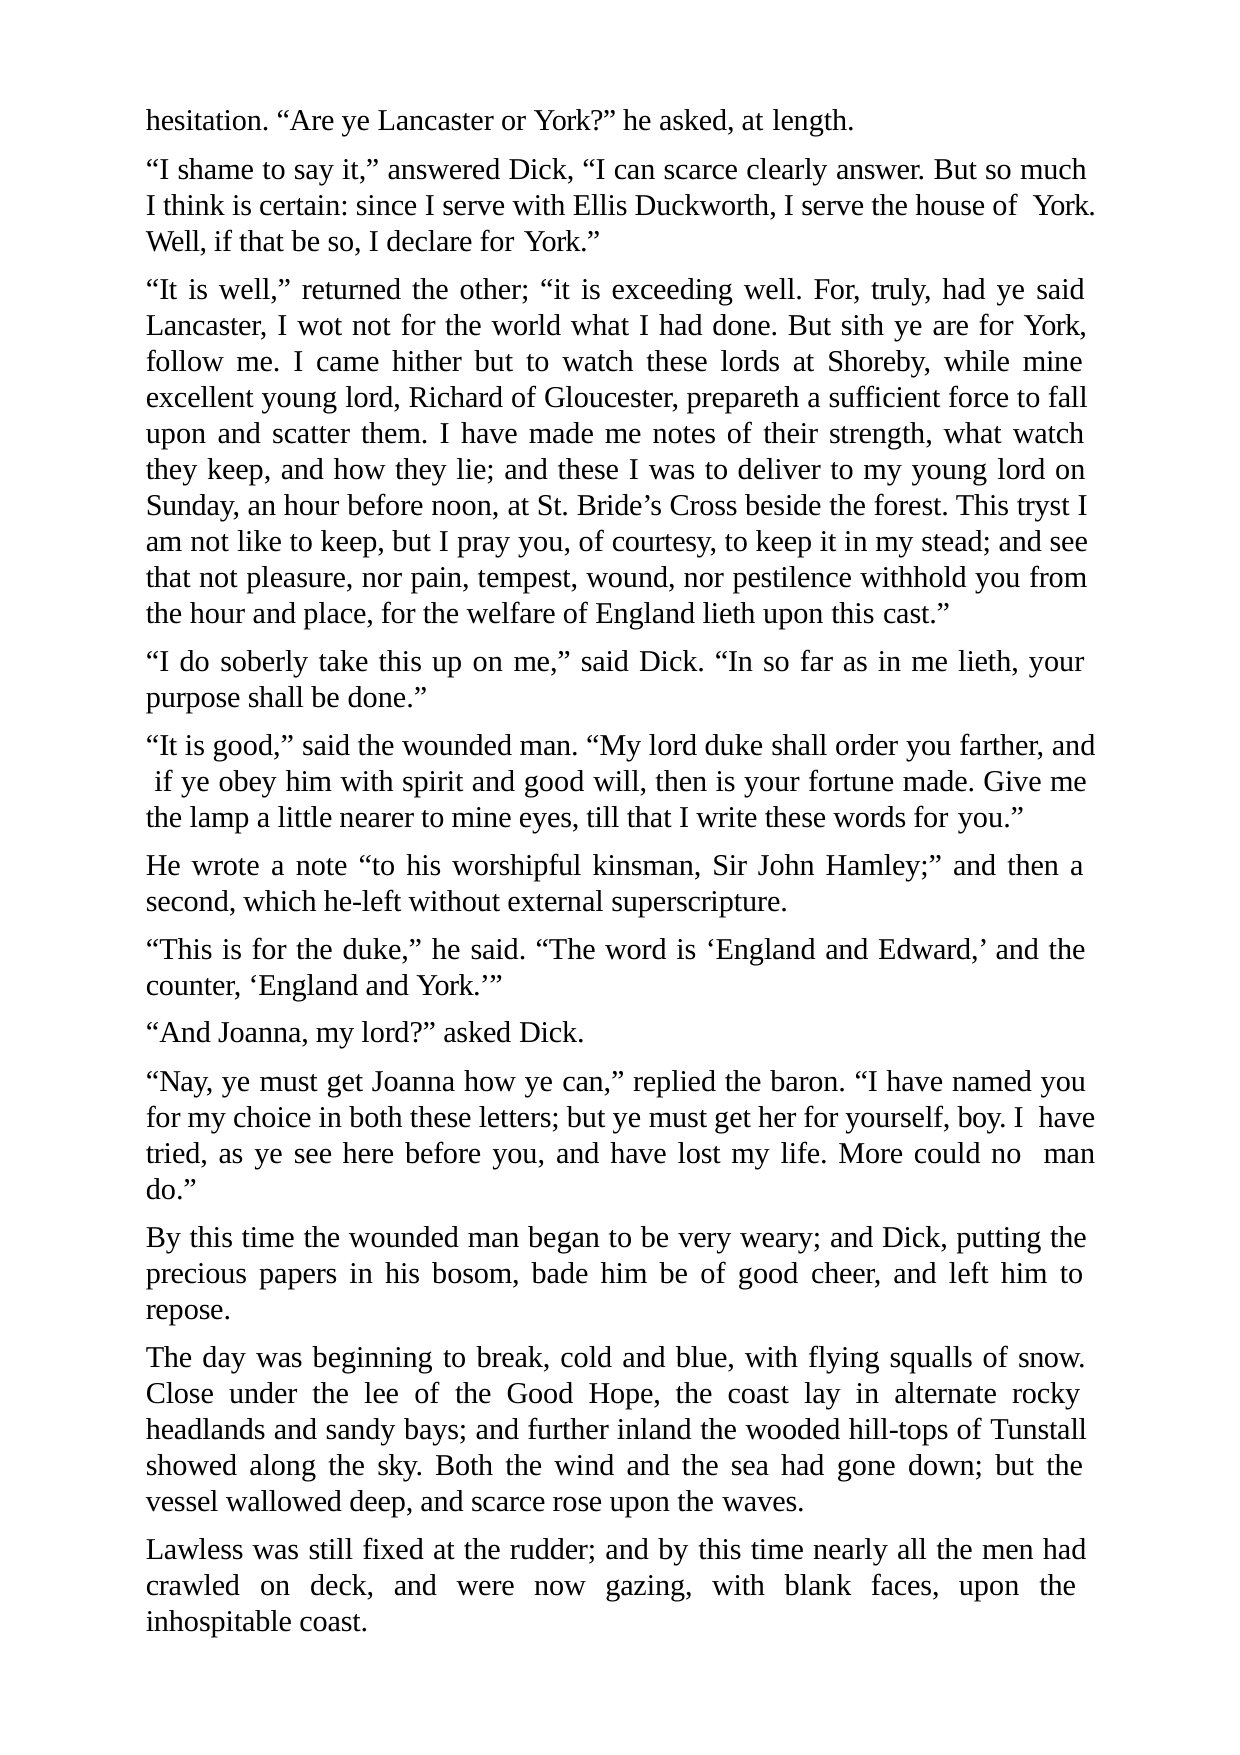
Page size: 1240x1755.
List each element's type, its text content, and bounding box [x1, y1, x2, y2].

text_box hesitation. “Are ye Lancaster or York?” he asked, at length. “I shame to say it,” answered Dick, “I can scarce clearly answer. But so much I think is certain: since I serve with Ellis Duckworth, I serve the house of York. Well, if that be so, I declare for York.” “It is well,” returned the other; “it is exceeding well. For, truly, had ye said Lancaster, I wot not for the world what I had done. But sith ye are for York, follow me. I came hither but to watch these lords at Shoreby, while mine excellent young lord, Richard of Gloucester, prepareth a sufficient force to fall upon and scatter them. I have made me notes of their strength, what watch they keep, and how they lie; and these I was to deliver to my young lord on Sunday, an hour before noon, at St. Bride’s Cross beside the forest. This tryst I am not like to keep, but I pray you, of courtesy, to keep it in my stead; and see that not pleasure, nor pain, tempest, wound, nor pestilence withhold you from the hour and place, for the welfare of England lieth upon this cast.” “I do soberly take this up on me,” said Dick. “In so far as in me lieth, your purpose shall be done.” “It is good,” said the wounded man. “My lord duke shall order you farther, and if ye obey him with spirit and good will, then is your fortune made. Give me the lamp a little nearer to mine eyes, till that I write these words for you.” He wrote a note “to his worshipful kinsman, Sir John Hamley;” and then a second, which he-left without external superscripture. “This is for the duke,” he said. “The word is ‘England and Edward,’ and the counter, ‘England and York.’” “And Joanna, my lord?” asked Dick. “Nay, ye must get Joanna how ye can,” replied the baron. “I have named you for my choice in both these letters; but ye must get her for yourself, boy. I have tried, as ye see here before you, and have lost my life. More could no man do.” By this time the wounded man began to be very weary; and Dick, putting the precious papers in his bosom, bade him be of good cheer, and left him to repose. The day was beginning to break, cold and blue, with flying squalls of snow. Close under the lee of the Good Hope, the coast lay in alternate rocky headlands and sandy bays; and further inland the wooded hill-tops of Tunstall showed along the sky. Both the wind and the sea had gone down; but the vessel wallowed deep, and scarce rose upon the waves. Lawless was still fixed at the rudder; and by this time nearly all the men had crawled on deck, and were now gazing, with blank faces, upon the inhospitable coast. [143, 86, 1097, 1638]
